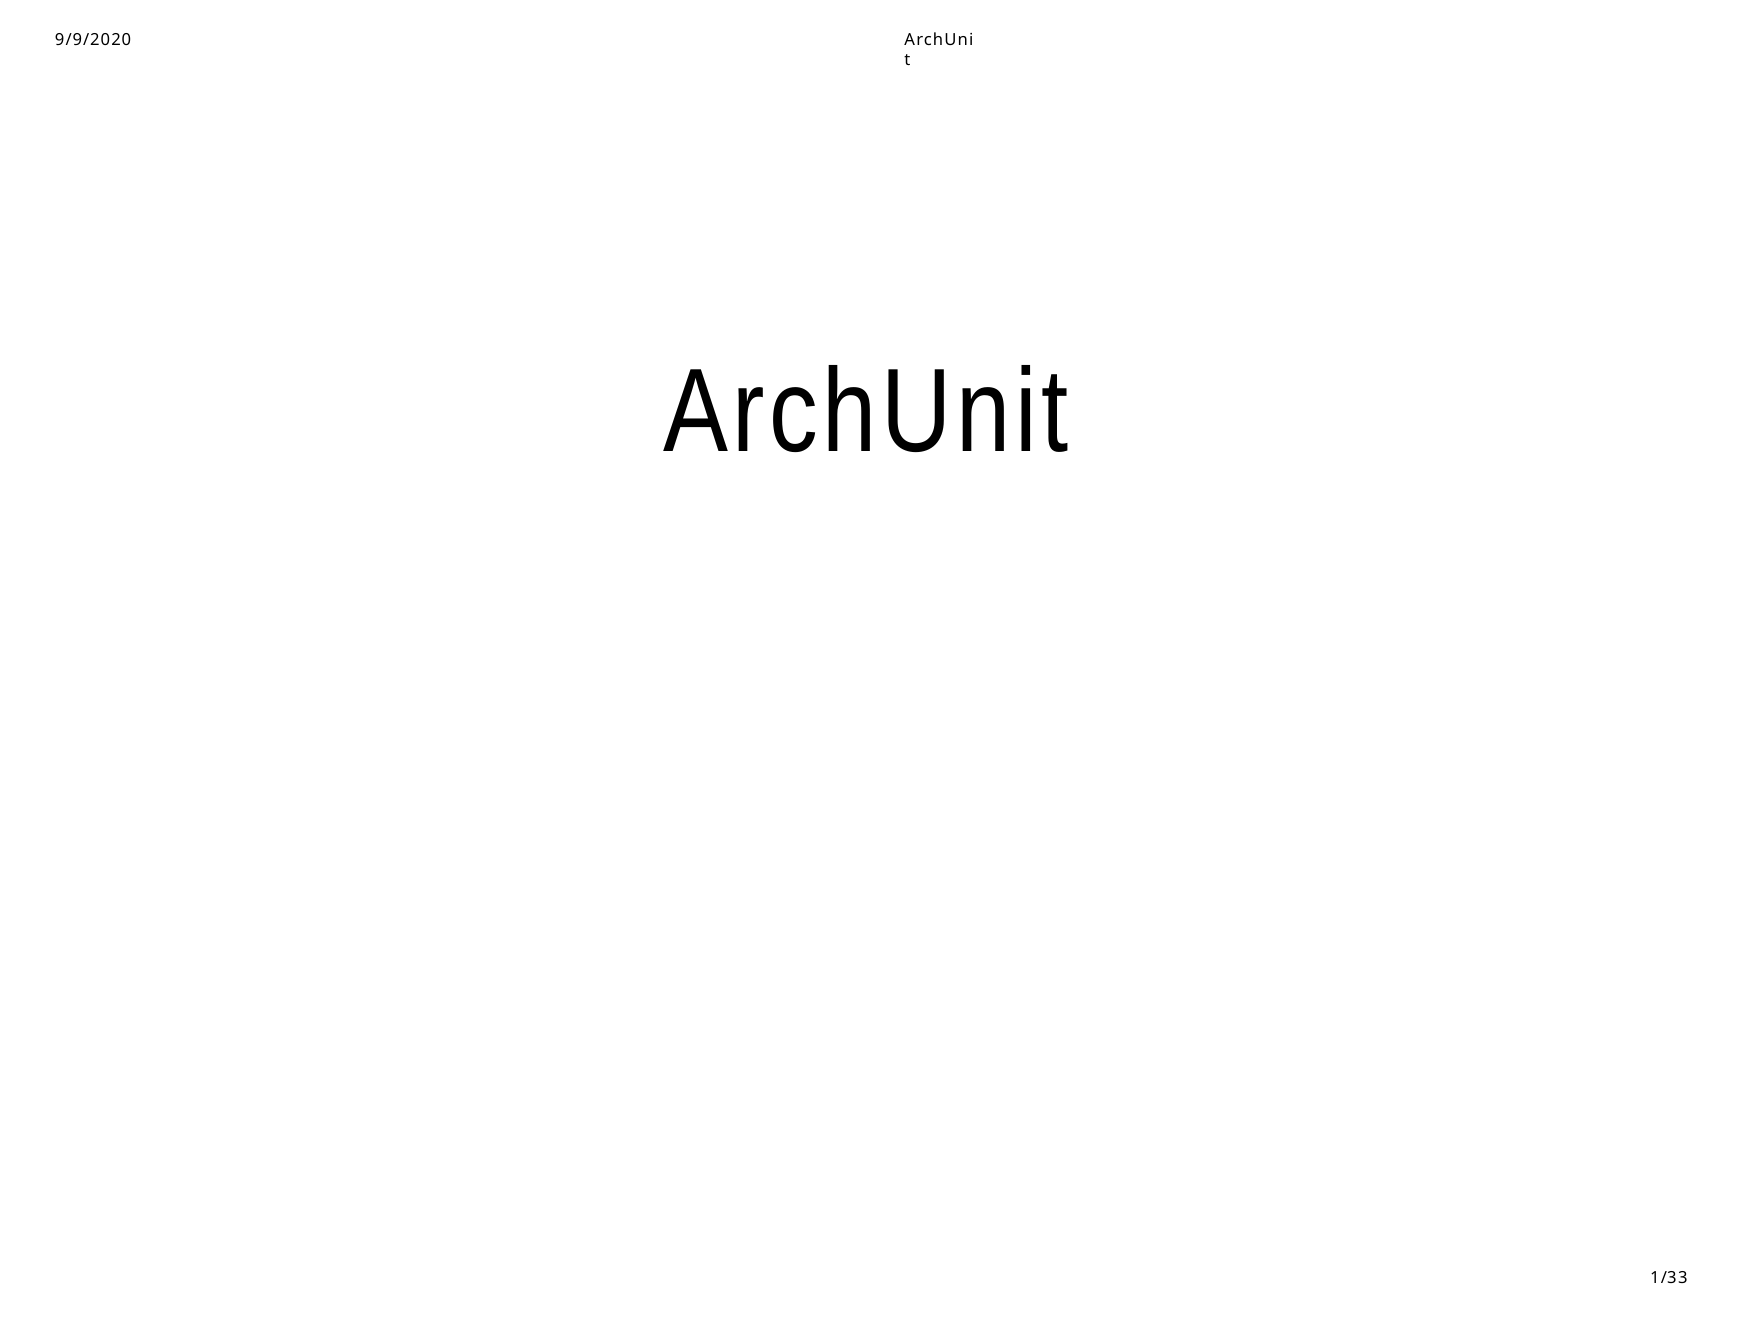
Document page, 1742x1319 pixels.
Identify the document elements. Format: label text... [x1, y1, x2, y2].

text_box ArchUnit [902, 27, 979, 70]
text_box 9/9/2020 [53, 27, 133, 50]
text_box ArchUnit [661, 330, 1077, 476]
text_box 1/33 [1647, 1265, 1690, 1288]
